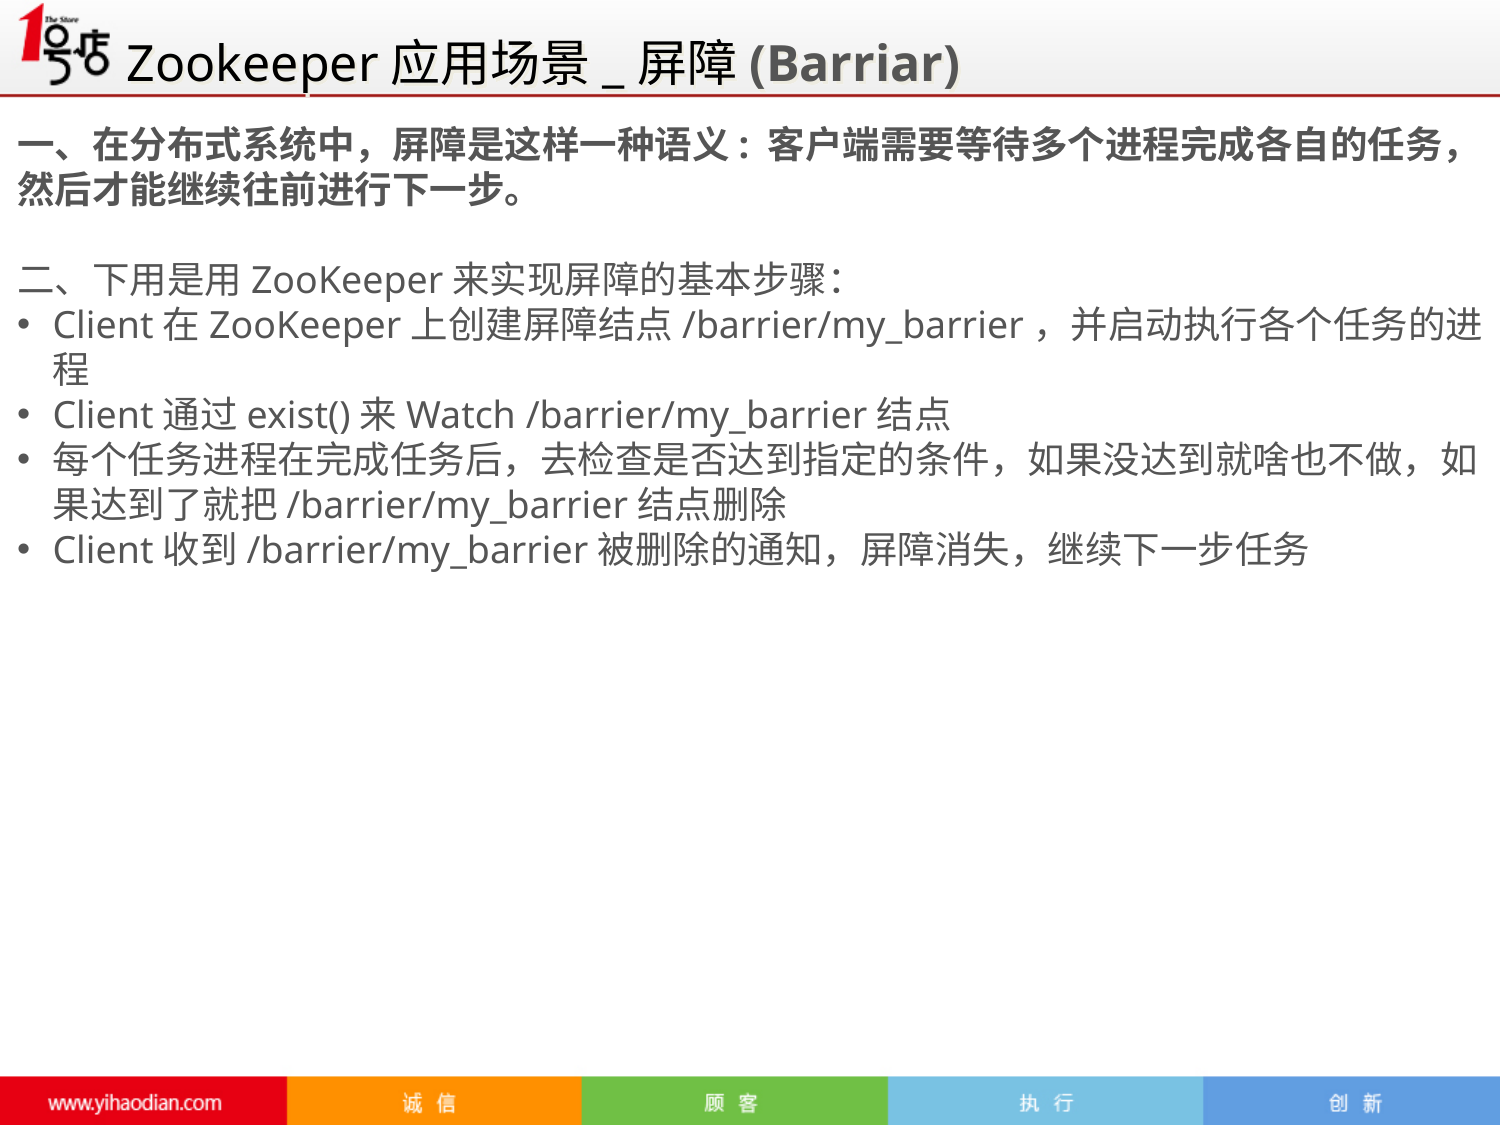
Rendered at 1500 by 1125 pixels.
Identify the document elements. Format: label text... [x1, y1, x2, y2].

text_box 一、在分布式系统中，屏障是这样一种语义: 客户端需要等待多个进程完成各自的任务，然后才能继续往前进行下一步。 二、下用是用ZooKeeper来实现屏障的基本步骤： Client在ZooKeeper上创建屏障结点/barrier/my_barrier，并启动执行各个任务的进程 Client通过exist()来Watch /barrier/my_barrier结点 每个任务进程在完成任务后，去检查是否达到指定的条件，如果没达到就啥也不做，如果达到了就把/barrier/my_barrier结点删除 Client收到/barrier/my_barrier被删除的通知，屏障消失，继续下一步任务 [2, 113, 1500, 579]
text_box Zookeeper应用场景_屏障(Barriar) [112, 24, 1500, 100]
picture [0, 0, 1500, 1125]
